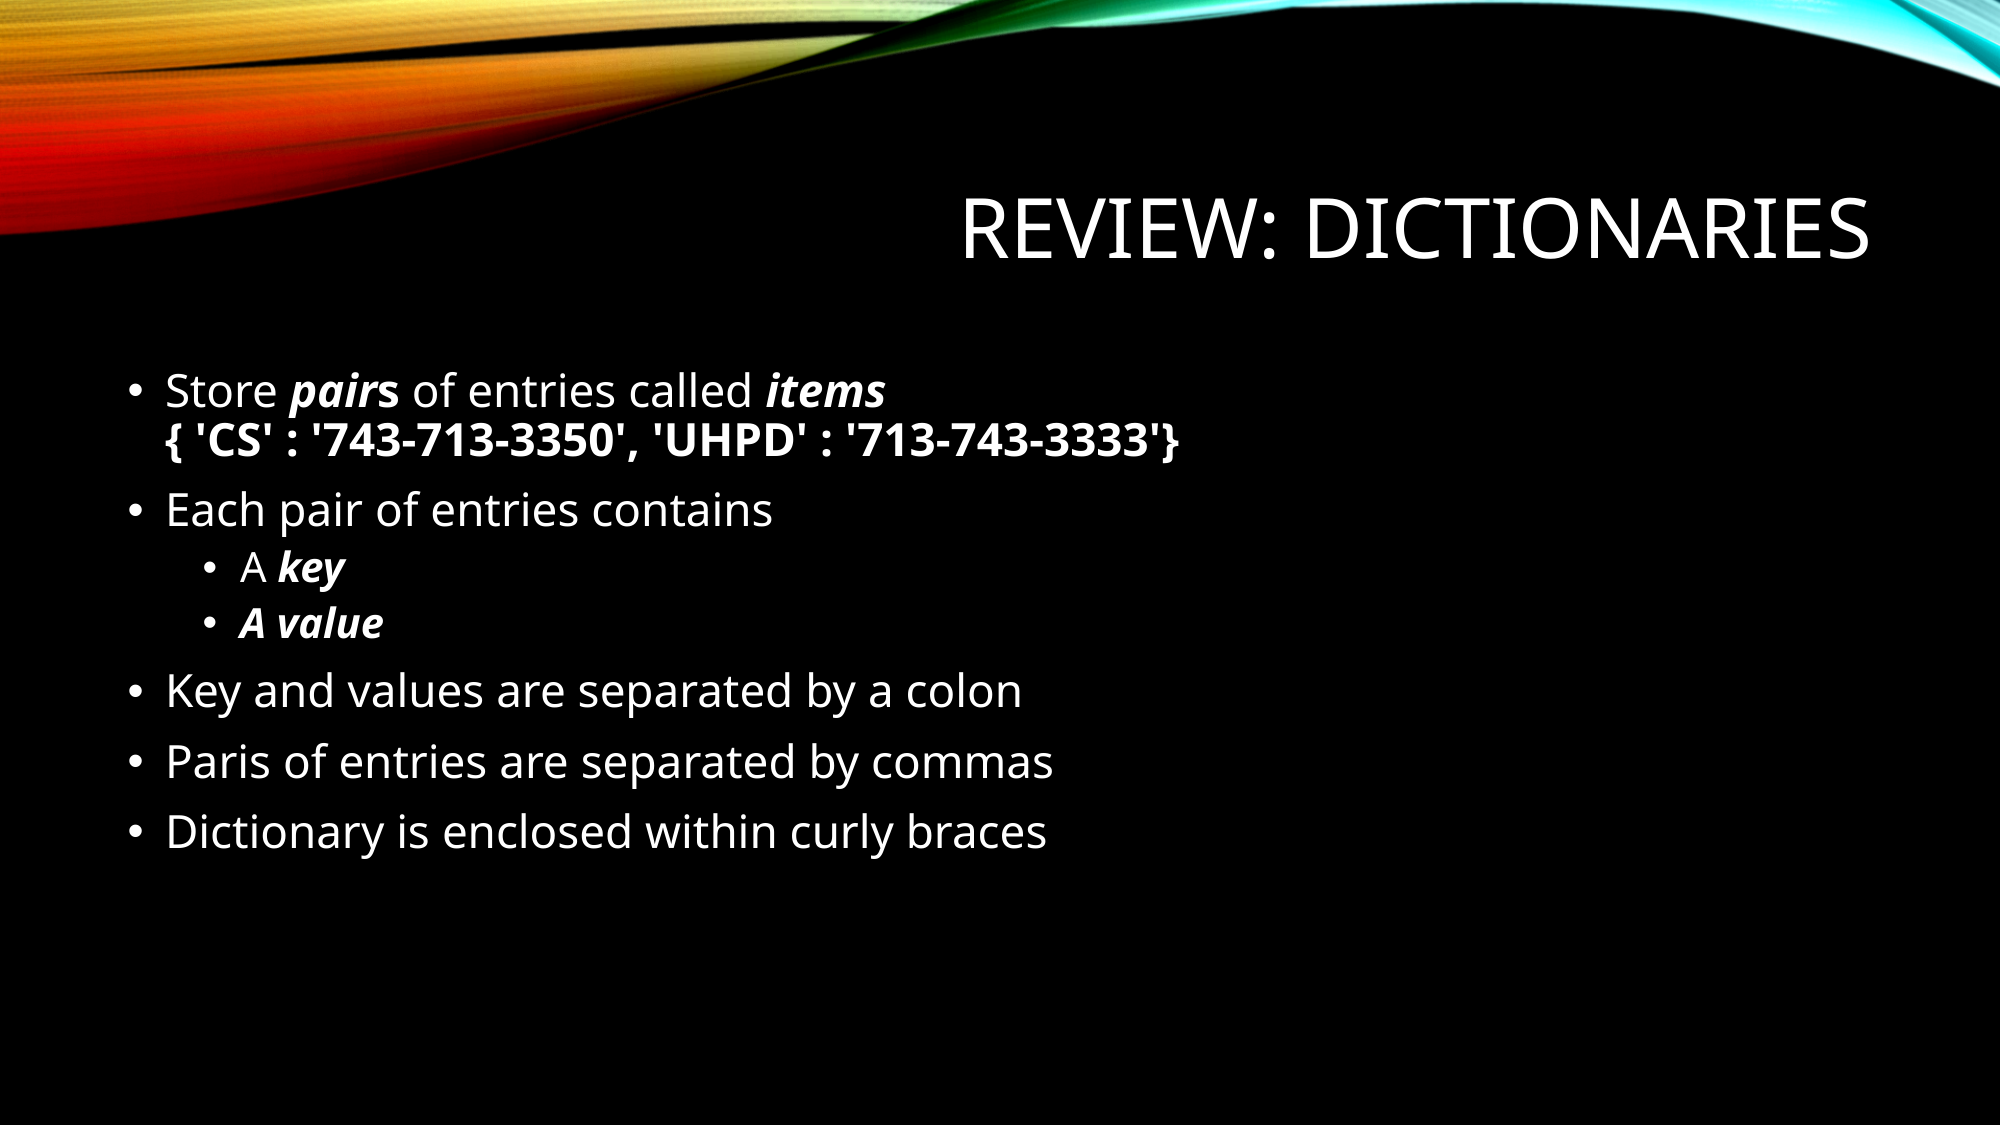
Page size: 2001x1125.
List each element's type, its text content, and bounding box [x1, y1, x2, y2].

list Store pairs of entries called items { 'CS' : '743-713-3350', 'UHPD' : '713-743-3333'} Each pair of entries contains A key A value Key and values are separated by a colon Paris of entries are separated by commas Dictionary is enclosed within curly braces [112, 360, 1888, 1021]
title Review: Dictionaries [474, 125, 1888, 338]
picture [0, 0, 2000, 237]
